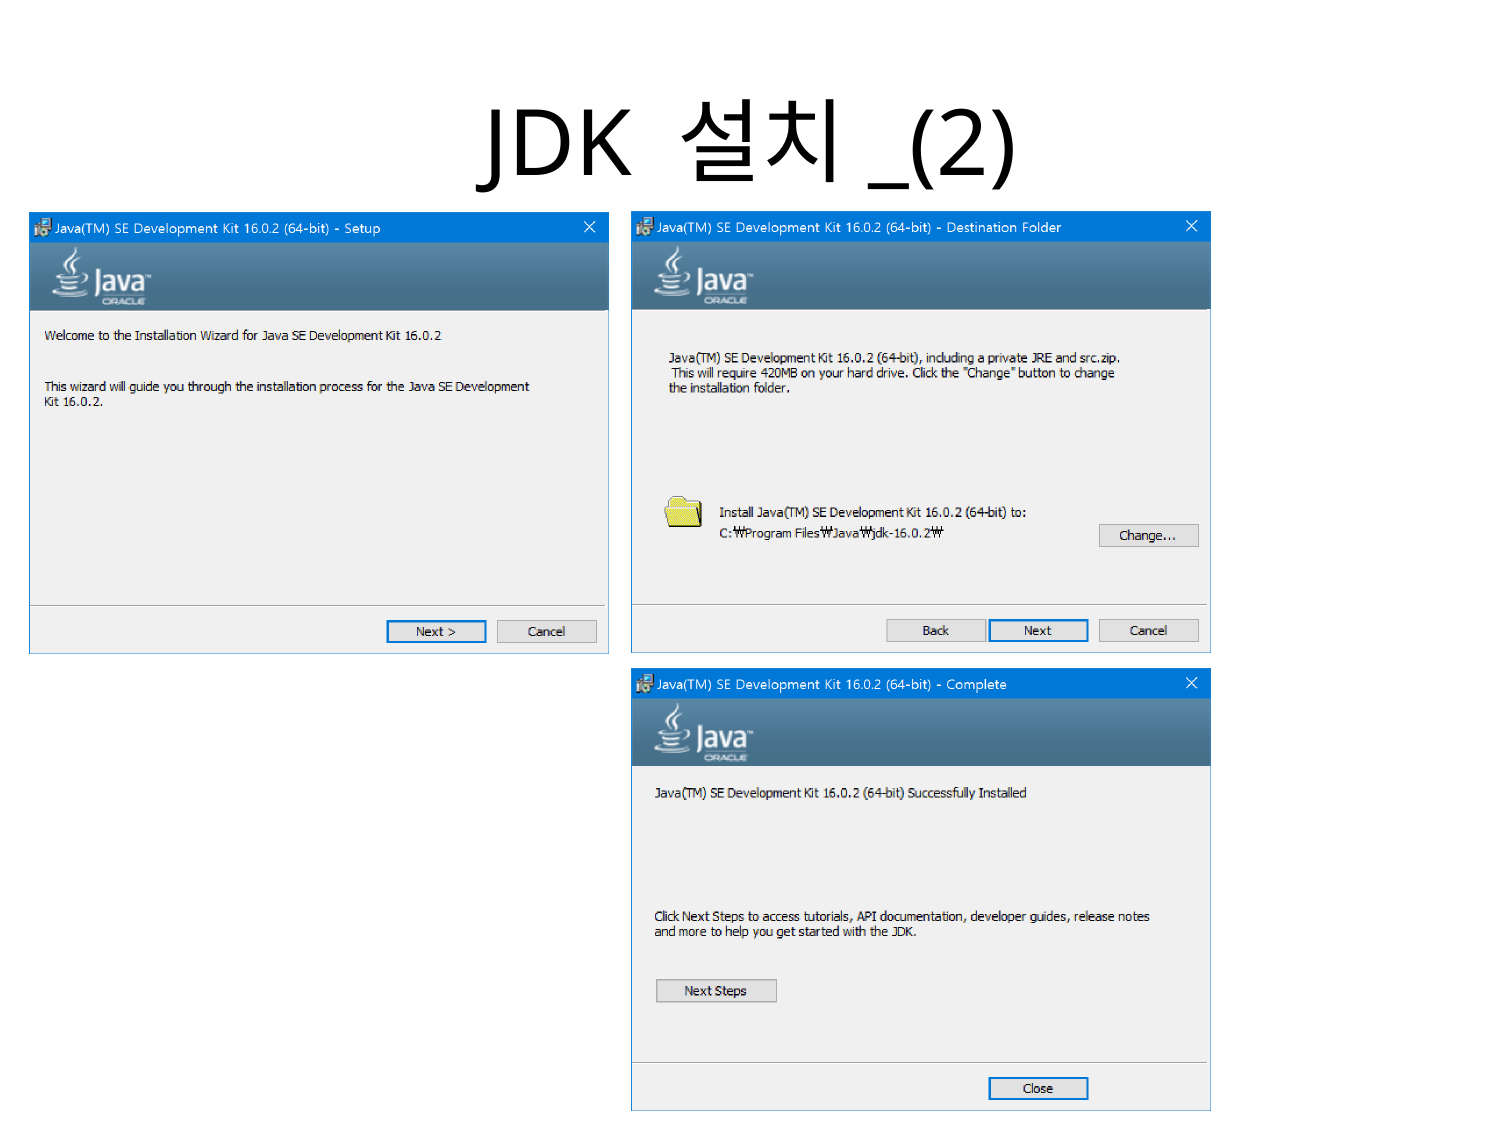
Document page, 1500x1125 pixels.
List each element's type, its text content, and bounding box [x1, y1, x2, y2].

picture [631, 668, 1211, 1111]
picture [29, 212, 609, 655]
title JDK 설치_(2) [75, 45, 1425, 233]
picture [631, 211, 1211, 654]
